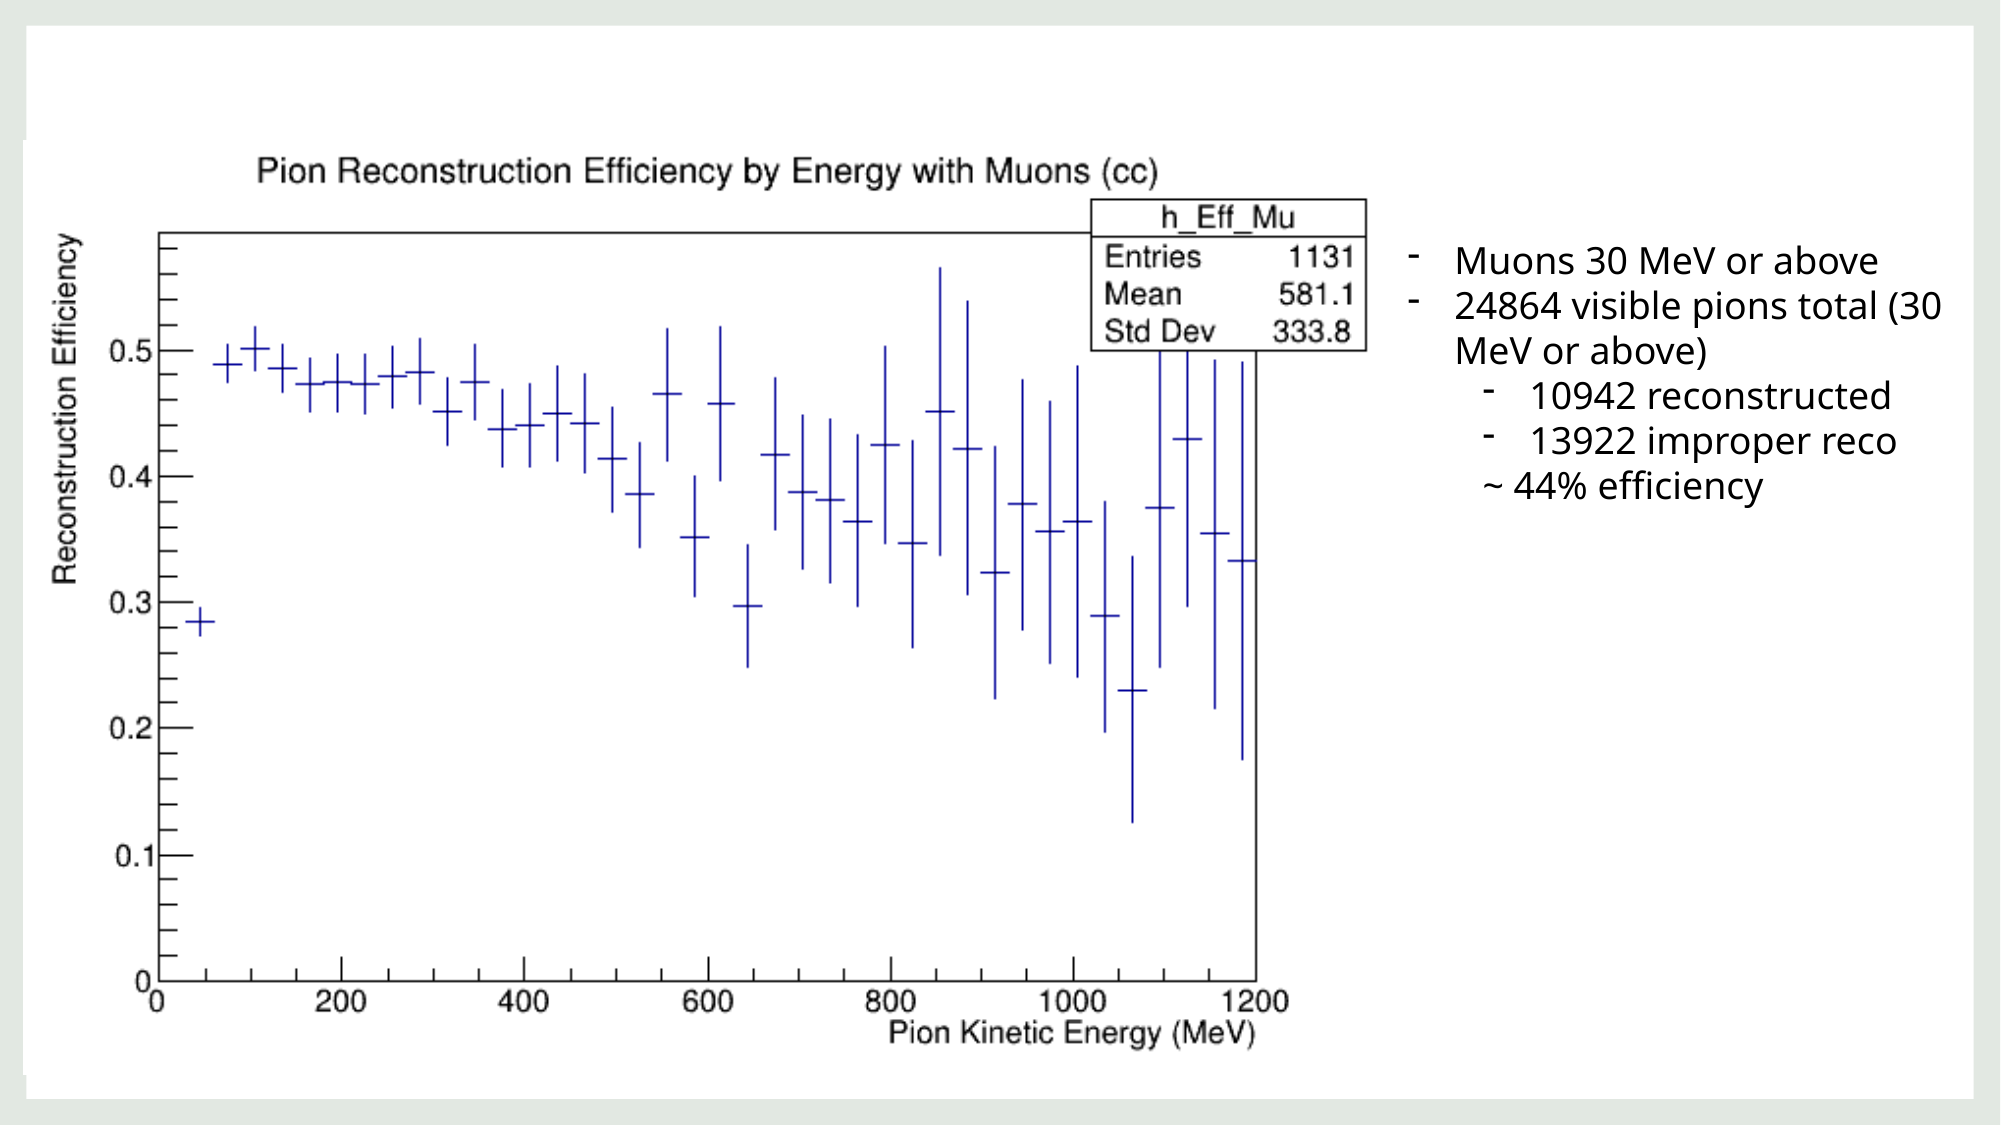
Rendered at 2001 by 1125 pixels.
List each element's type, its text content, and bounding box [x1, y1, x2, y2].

text_box Muons 30 MeV or above 24864 visible pions total (30 MeV or above) 10942 reconstructed 13922 improper reco ~ 44% efficiency [1393, 229, 1961, 604]
picture [23, 140, 1393, 1075]
